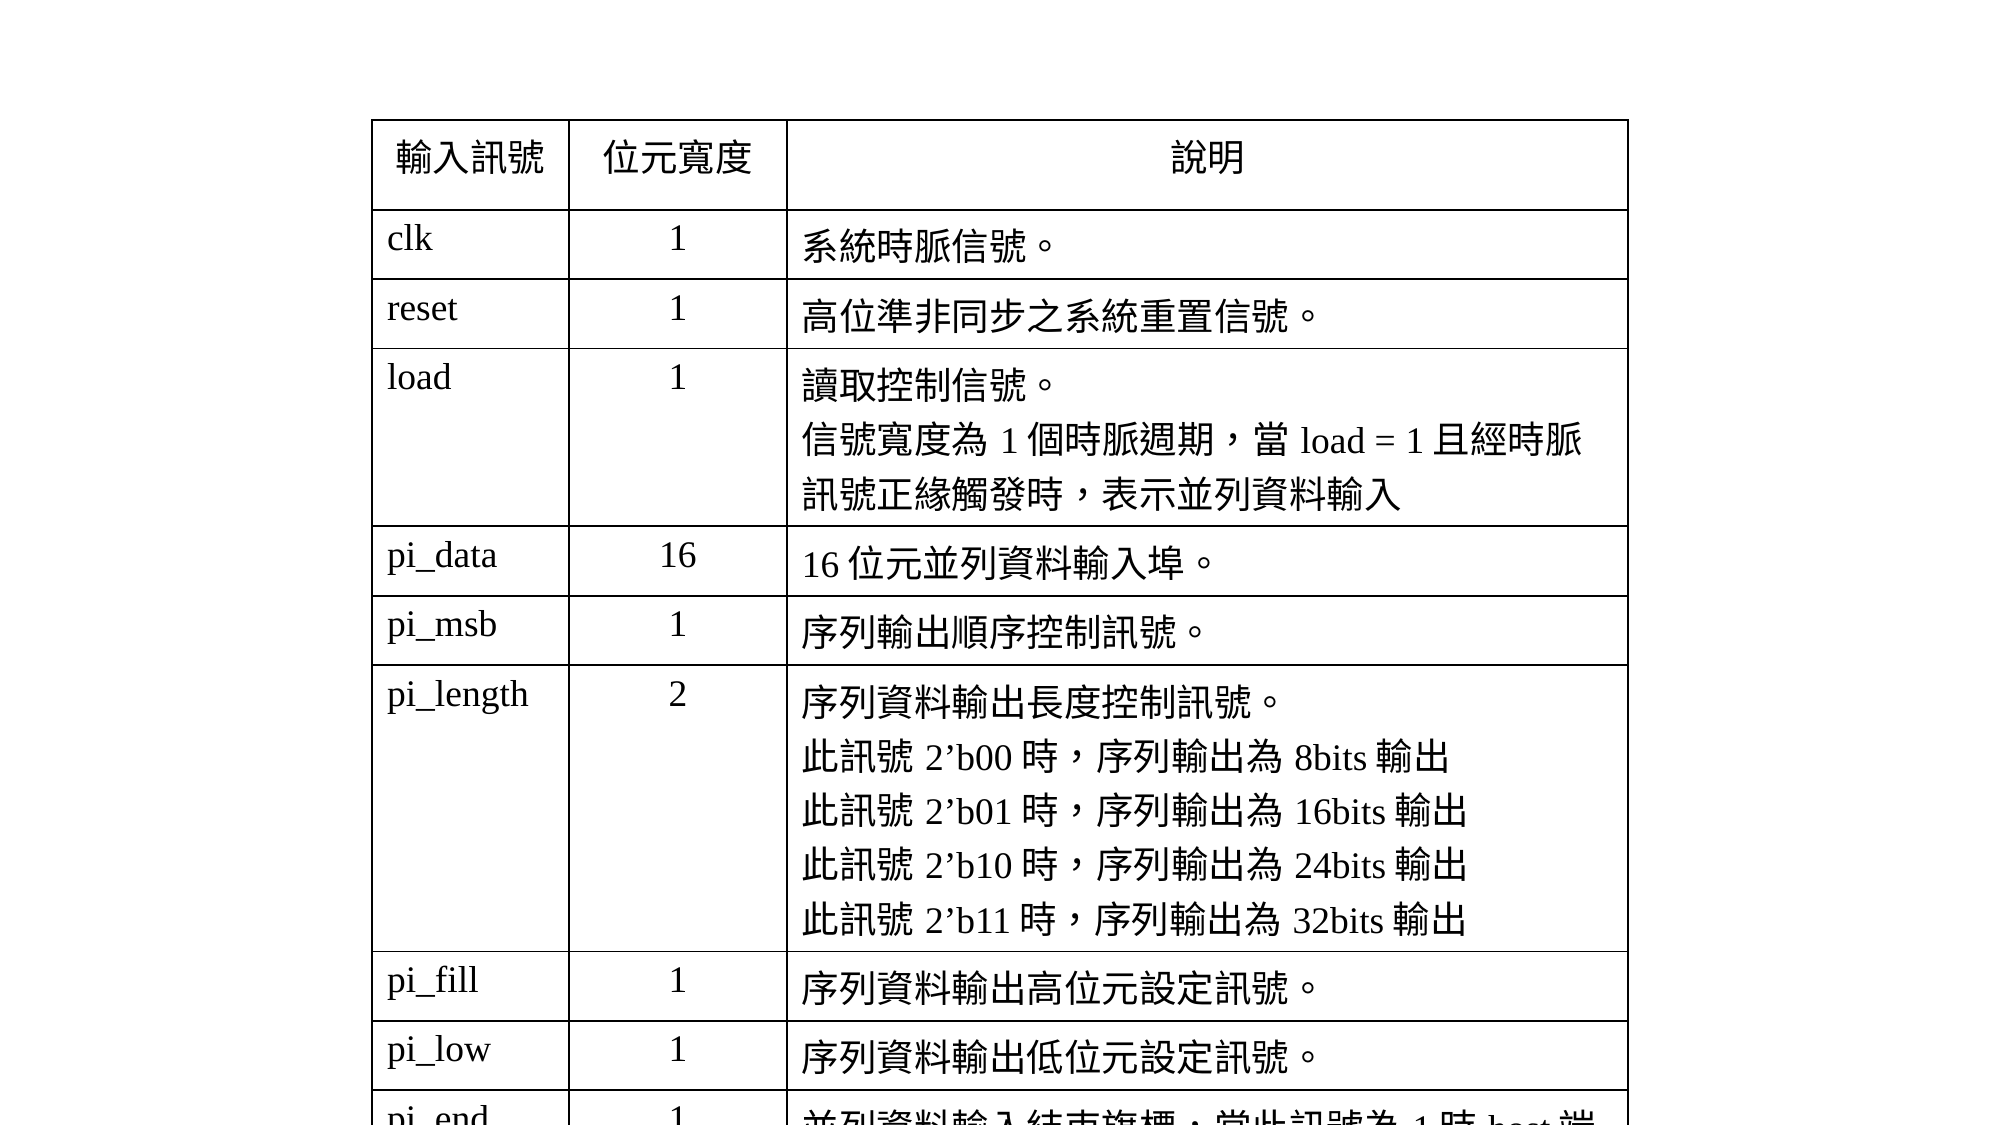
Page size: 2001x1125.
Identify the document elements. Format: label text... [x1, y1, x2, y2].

table_cell 1 [570, 280, 786, 348]
table_cell 序列資料輸出長度控制訊號。 此訊號2’b00時，序列輸出為8bits輸出 此訊號2’b01時，序列輸出為16bits輸出 此訊號2’b10時，序列輸出為24bits輸出 此訊號2’b11時，序列輸出為32bits輸出 [788, 666, 1627, 951]
table_cell 1 [570, 952, 786, 1020]
table_cell 1 [570, 349, 786, 525]
table_cell 序列資料輸出高位元設定訊號。 [788, 952, 1627, 1020]
table_cell 1 [570, 1022, 786, 1089]
table_header 說明 [788, 121, 1627, 209]
table_cell 2 [570, 666, 786, 951]
table_cell 高位準非同步之系統重置信號。 [788, 280, 1627, 348]
table_cell pi_low [373, 1022, 568, 1089]
table_cell 系統時脈信號。 [788, 211, 1627, 278]
table_cell 序列資料輸出低位元設定訊號。 [788, 1022, 1627, 1089]
table_cell pi_data [373, 527, 568, 595]
table_header 位元寬度 [570, 121, 786, 209]
table_cell pi_end [373, 1091, 568, 1125]
table_cell 序列輸出順序控制訊號。 [788, 597, 1627, 664]
table_cell 讀取控制信號。 信號寬度為1個時脈週期，當load = 1且經時脈訊號正緣觸發時，表示並列資料輸入 [788, 349, 1627, 525]
table_cell 16位元並列資料輸入埠。 [788, 527, 1627, 595]
table_cell 1 [570, 211, 786, 278]
table_cell 1 [570, 597, 786, 664]
table_cell 並列資料輸入結束旗標，當此訊號為1時host端不會再向STI_DAC輸入任何資料。 [788, 1091, 1627, 1125]
table_cell 1 [570, 1091, 786, 1125]
table_cell 16 [570, 527, 786, 595]
table_cell load [373, 349, 568, 525]
table_cell pi_length [373, 666, 568, 951]
table_cell reset [373, 280, 568, 348]
table_cell pi_msb [373, 597, 568, 664]
table_cell pi_fill [373, 952, 568, 1020]
table_cell clk [373, 211, 568, 278]
table_header 輸入訊號 [373, 121, 568, 209]
